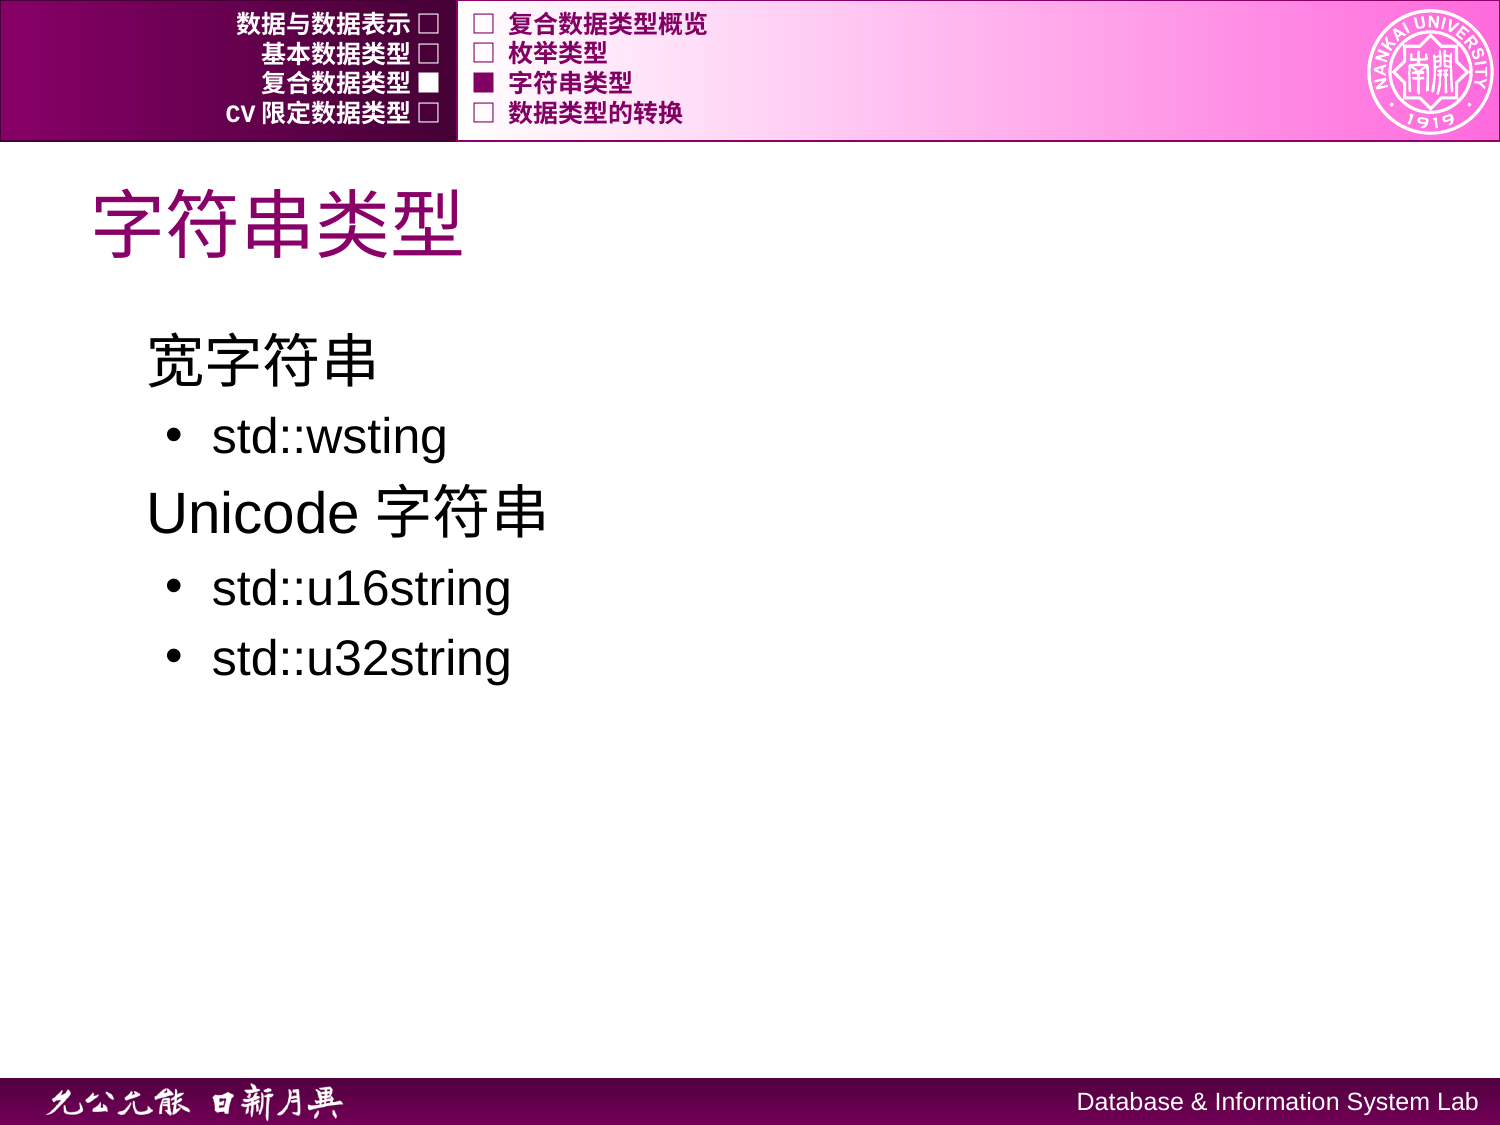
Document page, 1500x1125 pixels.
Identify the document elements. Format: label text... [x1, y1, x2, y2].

text_box 数据与数据表示 □ [0, 7, 455, 36]
list 宽字符串 std::wsting Unicode字符串 std::u16string std::u32string [74, 316, 1426, 1055]
text_box CV限定数据类型 □ [0, 95, 455, 129]
text_box □ 数据类型的转换 [455, 95, 1361, 129]
text_box 复合数据类型 ■ [0, 66, 455, 95]
title 字符串类型 [74, 163, 1426, 282]
text_box □ 枚举类型 [455, 36, 1361, 66]
text_box ■ 字符串类型 [455, 66, 1361, 95]
text_box □ 复合数据类型概览 [455, 7, 1361, 36]
picture [35, 1081, 356, 1122]
text_box 基本数据类型 □ [0, 36, 455, 66]
